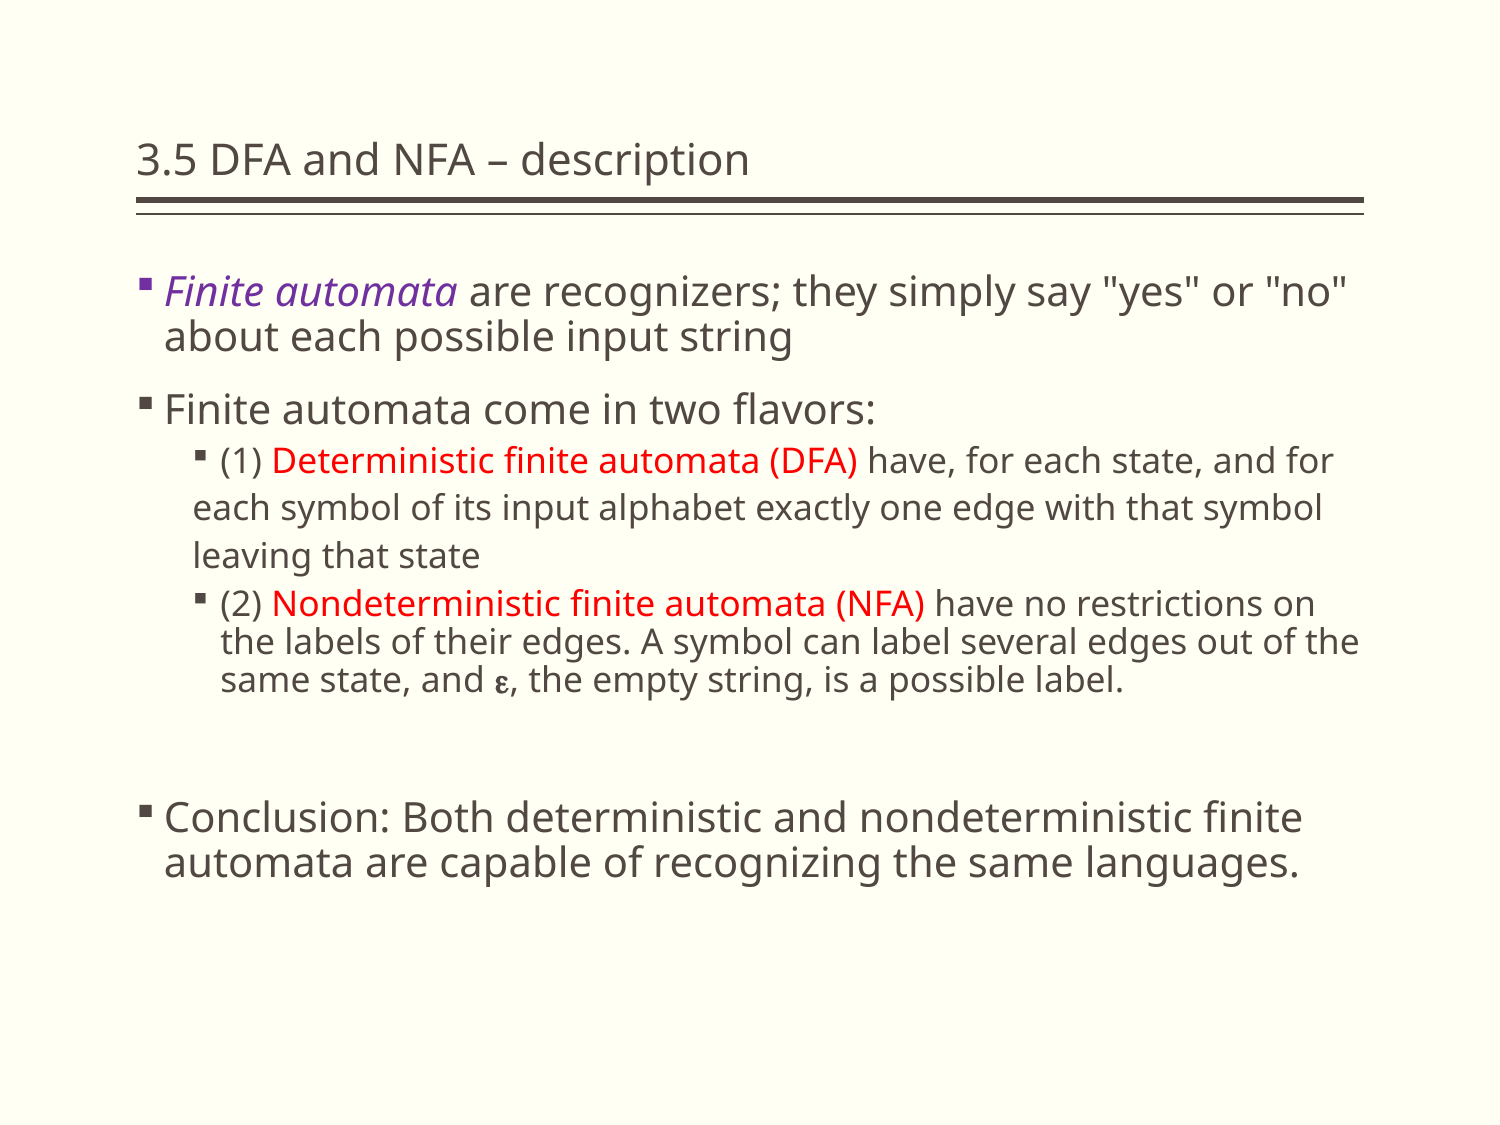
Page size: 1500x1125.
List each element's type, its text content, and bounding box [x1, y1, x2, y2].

list Finite automata are recognizers; they simply say "yes" or "no" about each possible input string Finite automata come in two flavors: (1) Deterministic finite automata (DFA) have, for each state, and for each symbol of its input alphabet exactly one edge with that symbol leaving that state (2) Nondeterministic finite automata (NFA) have no restrictions on the labels of their edges. A symbol can label several edges out of the same state, and , the empty string, is a possible label. Conclusion: Both deterministic and nondeterministic finite automata are capable of recognizing the same languages. [135, 262, 1364, 1013]
title 3.5 DFA and NFA – description [135, 12, 1364, 193]
